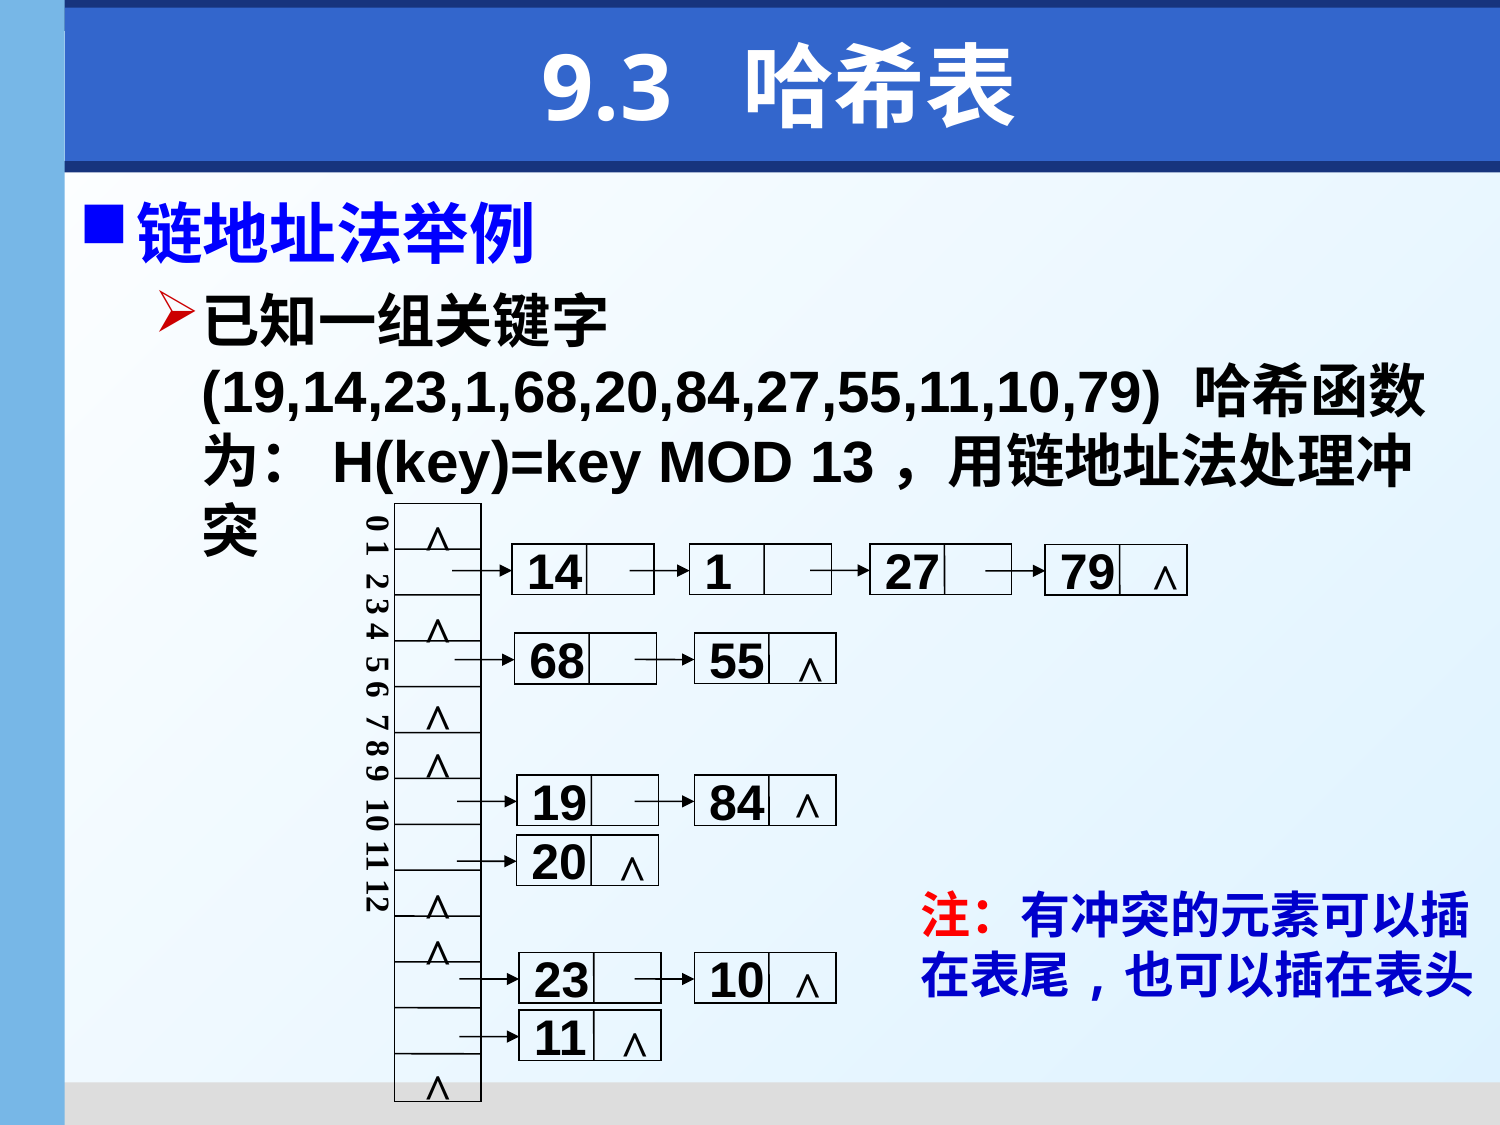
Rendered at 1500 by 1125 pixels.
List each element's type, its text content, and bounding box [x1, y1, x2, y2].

title 9.3 哈希表 [88, 19, 1471, 149]
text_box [336, 500, 1196, 1125]
list 链地址法举例 已知一组关键字(19,14,23,1,68,20,84,27,55,11,10,79) 哈希函数为：H(key)=key MOD 13，用链地址法处理冲突 [64, 184, 1471, 1071]
text_box 注：有冲突的元素可以插在表尾,也可以插在表头 [1200, 876, 1500, 1012]
